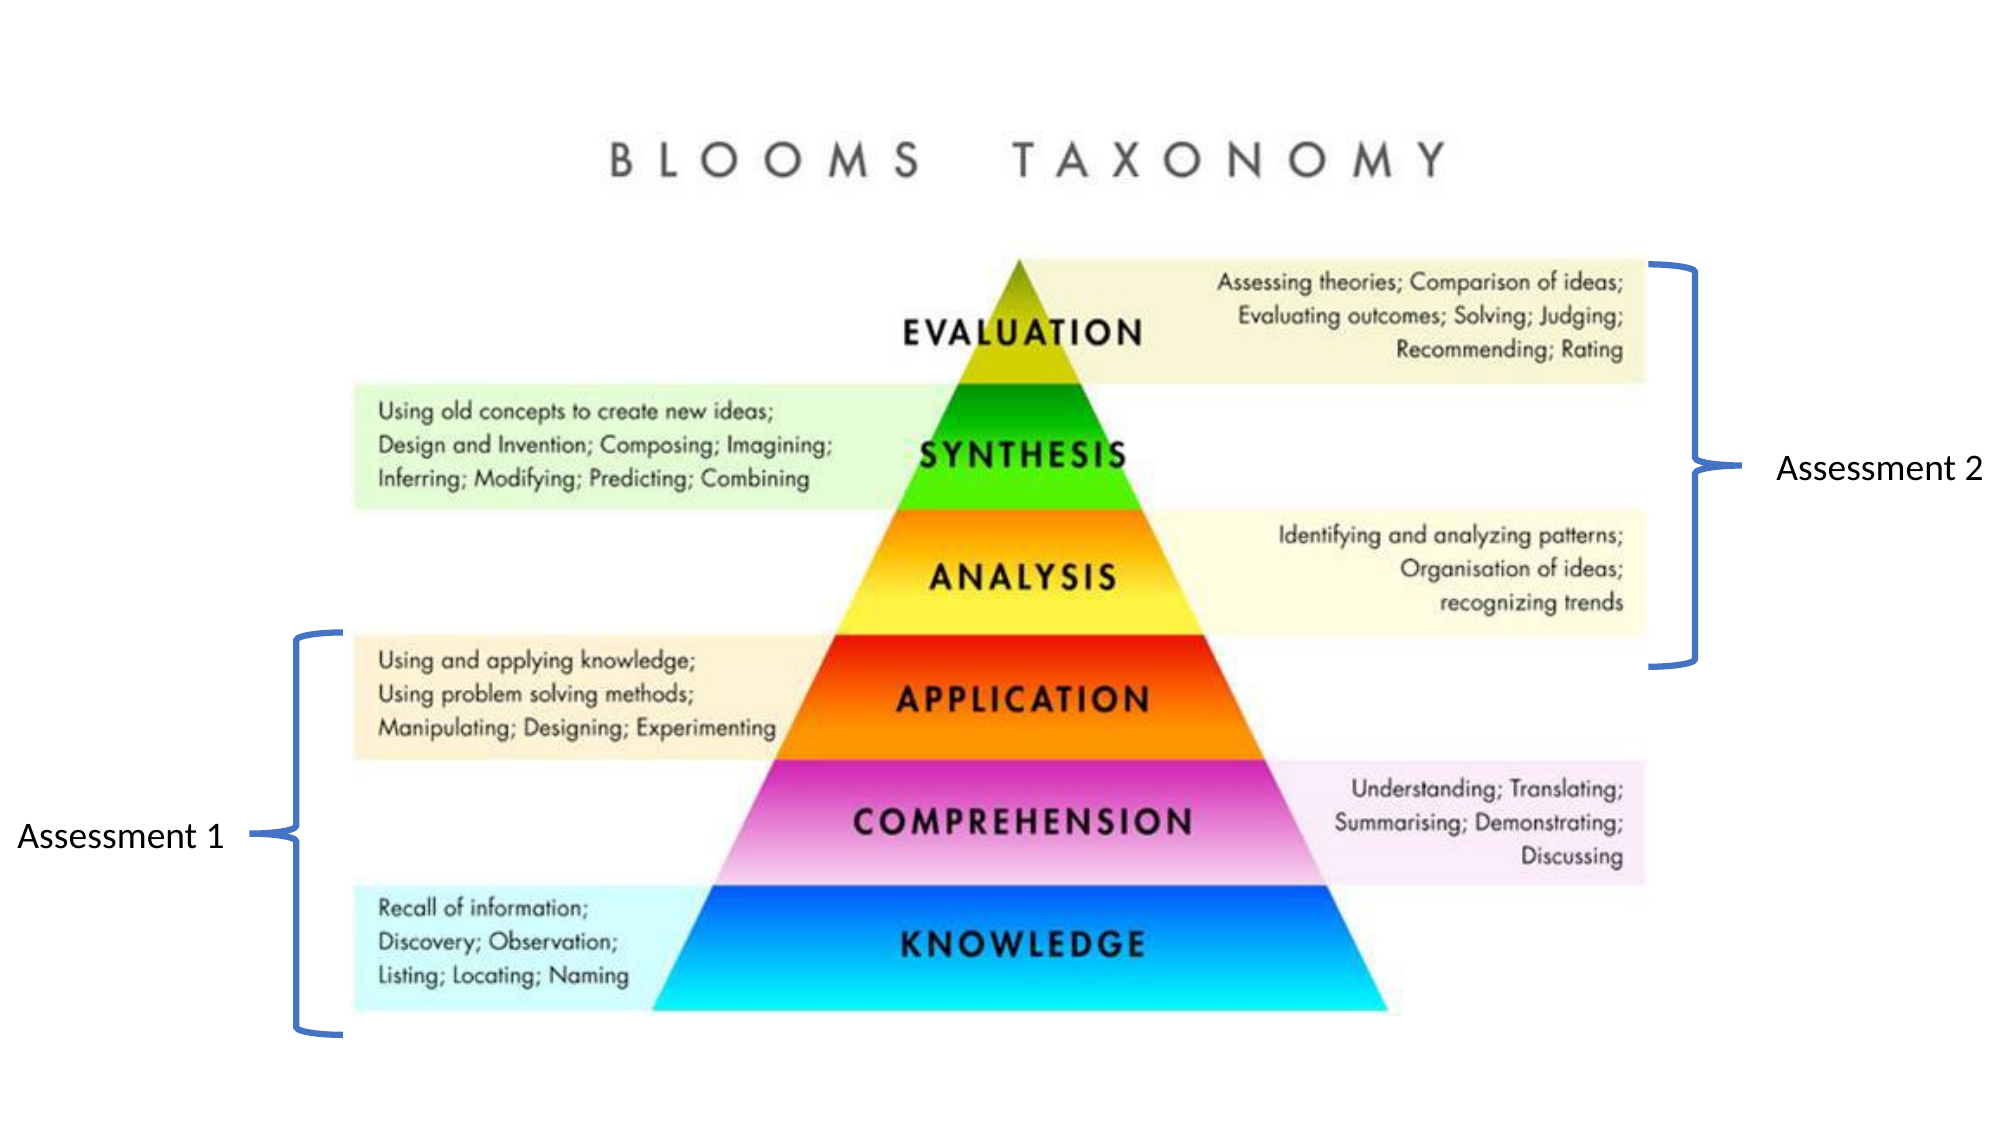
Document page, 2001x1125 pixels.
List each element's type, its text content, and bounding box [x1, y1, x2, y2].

picture [351, 130, 1649, 1016]
text_box [249, 631, 343, 1036]
text_box Assessment 2 [1761, 435, 1999, 495]
text_box Assessment 1 [2, 803, 241, 864]
text_box [1649, 263, 1742, 668]
